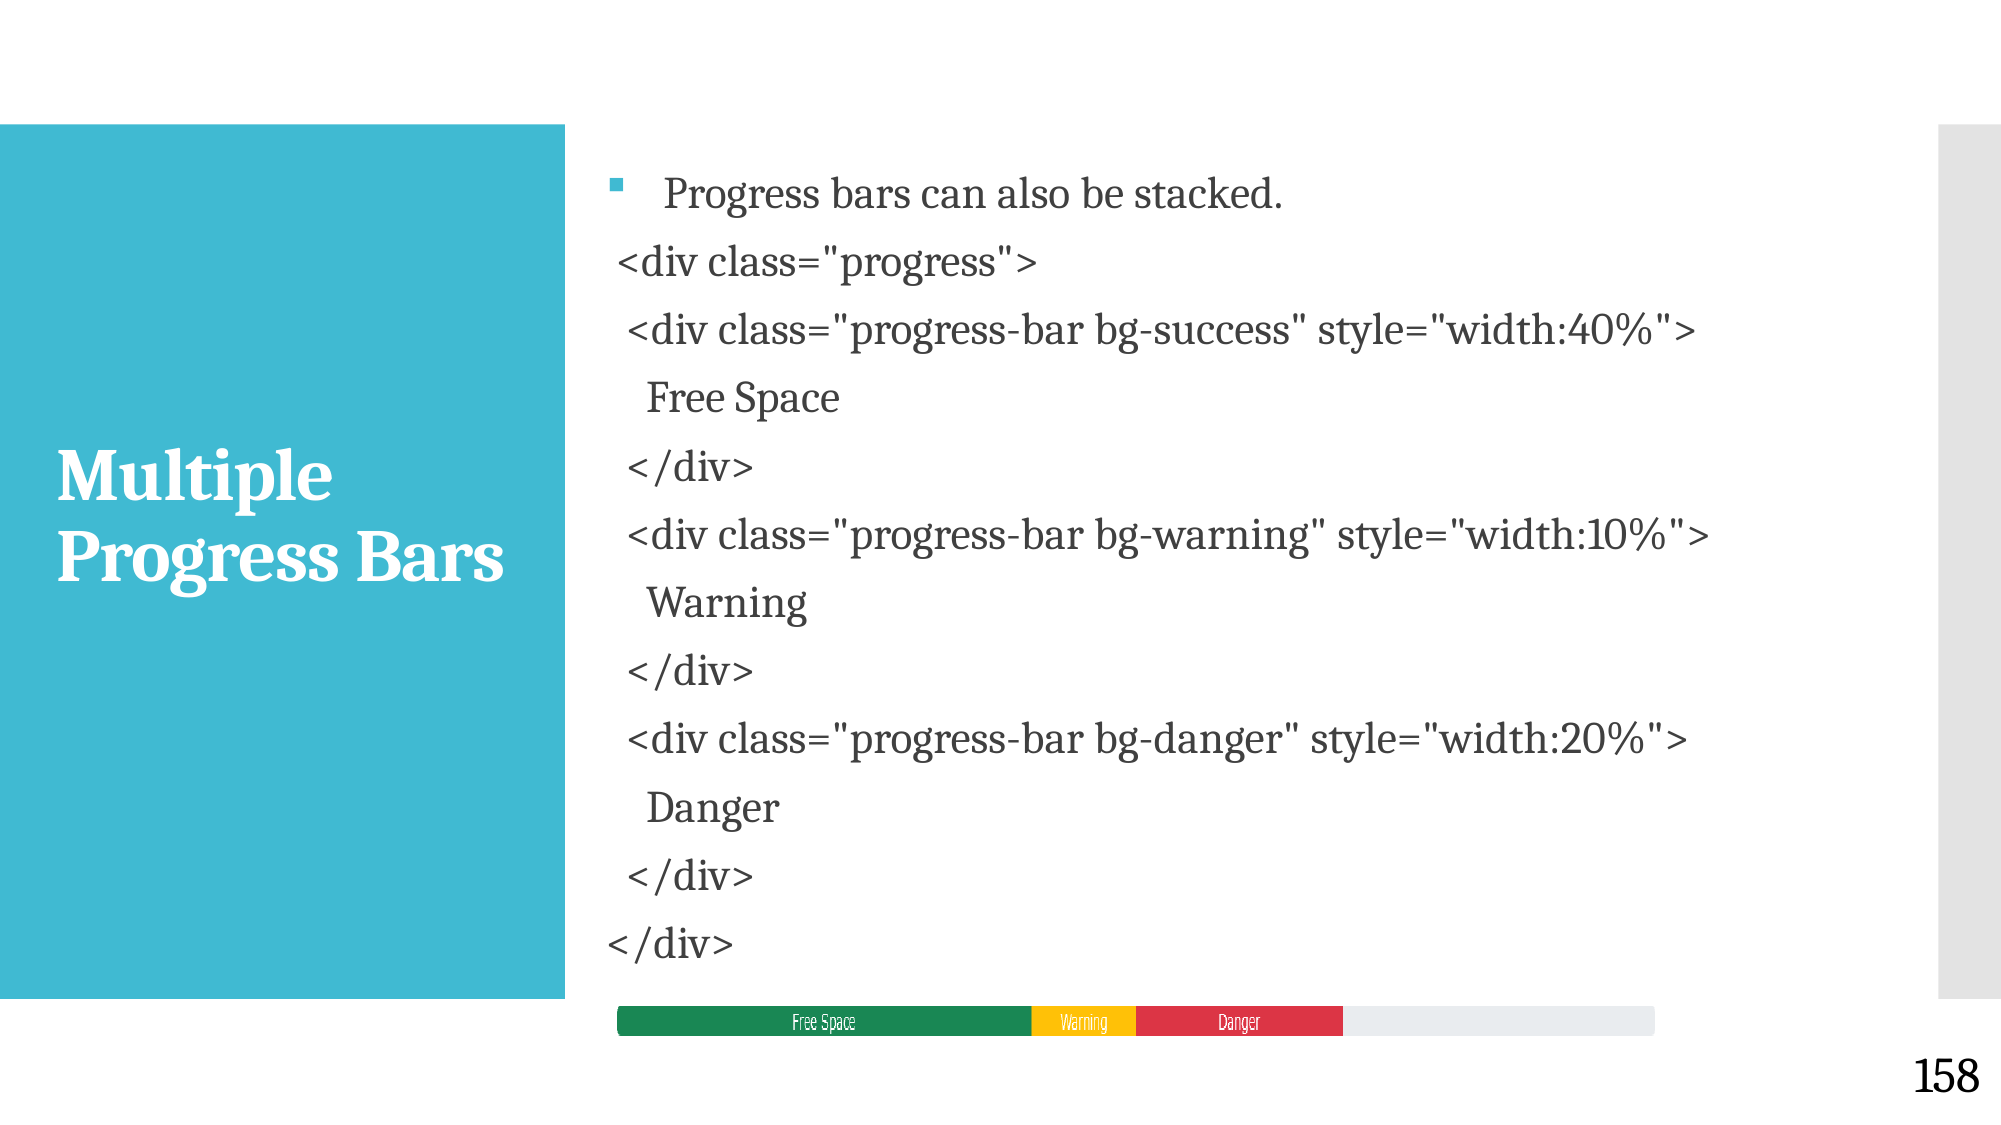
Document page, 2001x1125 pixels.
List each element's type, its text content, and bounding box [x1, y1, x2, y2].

picture [614, 981, 1663, 1050]
list Progress bars can also be stacked. <div class="progress"> <div class="progress-bar bg-success" style="width:40%"> Free Space </div> <div class="progress-bar bg-warning" style="width:10%"> Warning </div> <div class="progress-bar bg-danger" style="width:20%"> Danger </div> </div> [591, 141, 1906, 982]
slide_number 158 [1744, 1042, 1996, 1103]
title Multiple Progress Bars [41, 184, 525, 940]
